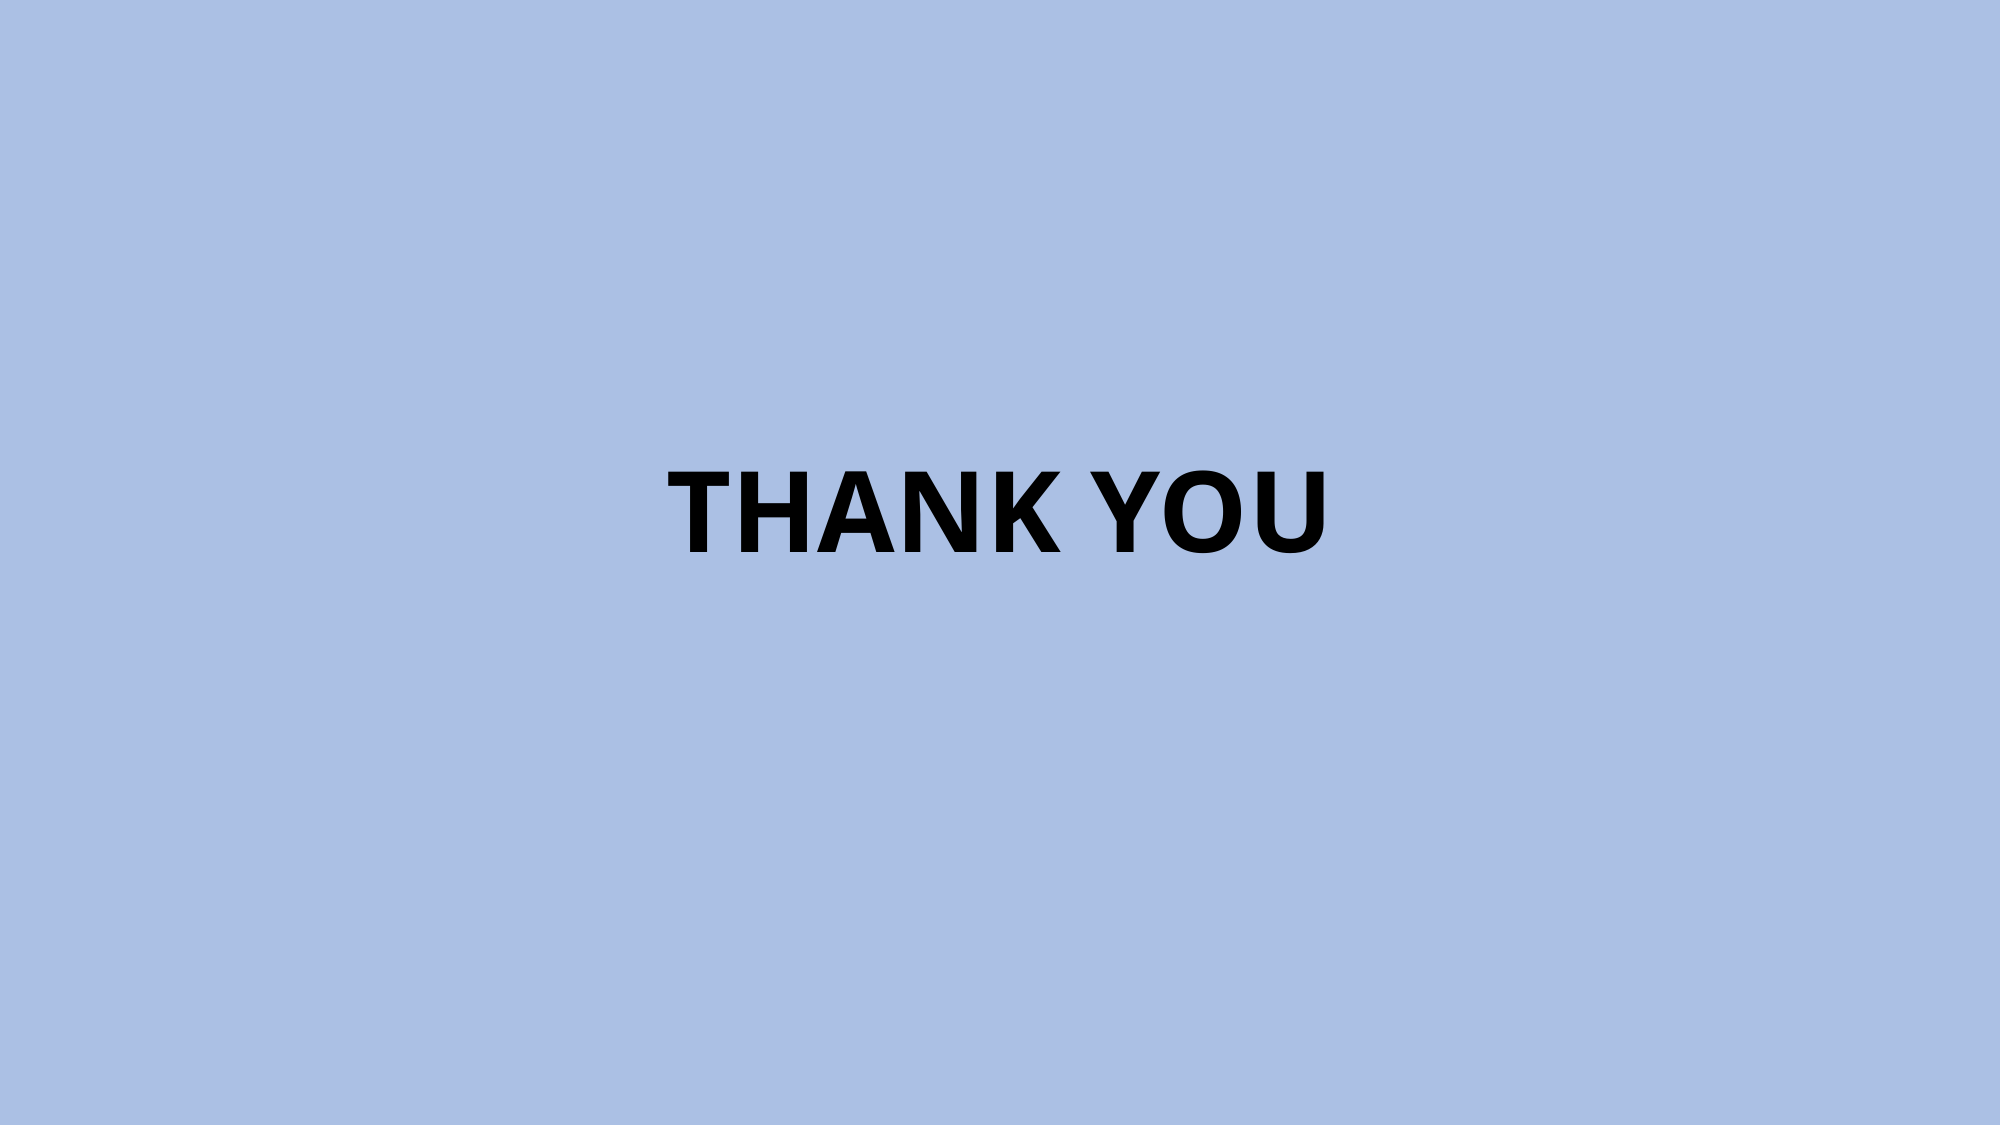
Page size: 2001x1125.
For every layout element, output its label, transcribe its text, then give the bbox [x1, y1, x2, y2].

title THANK YOU [137, 209, 1863, 822]
